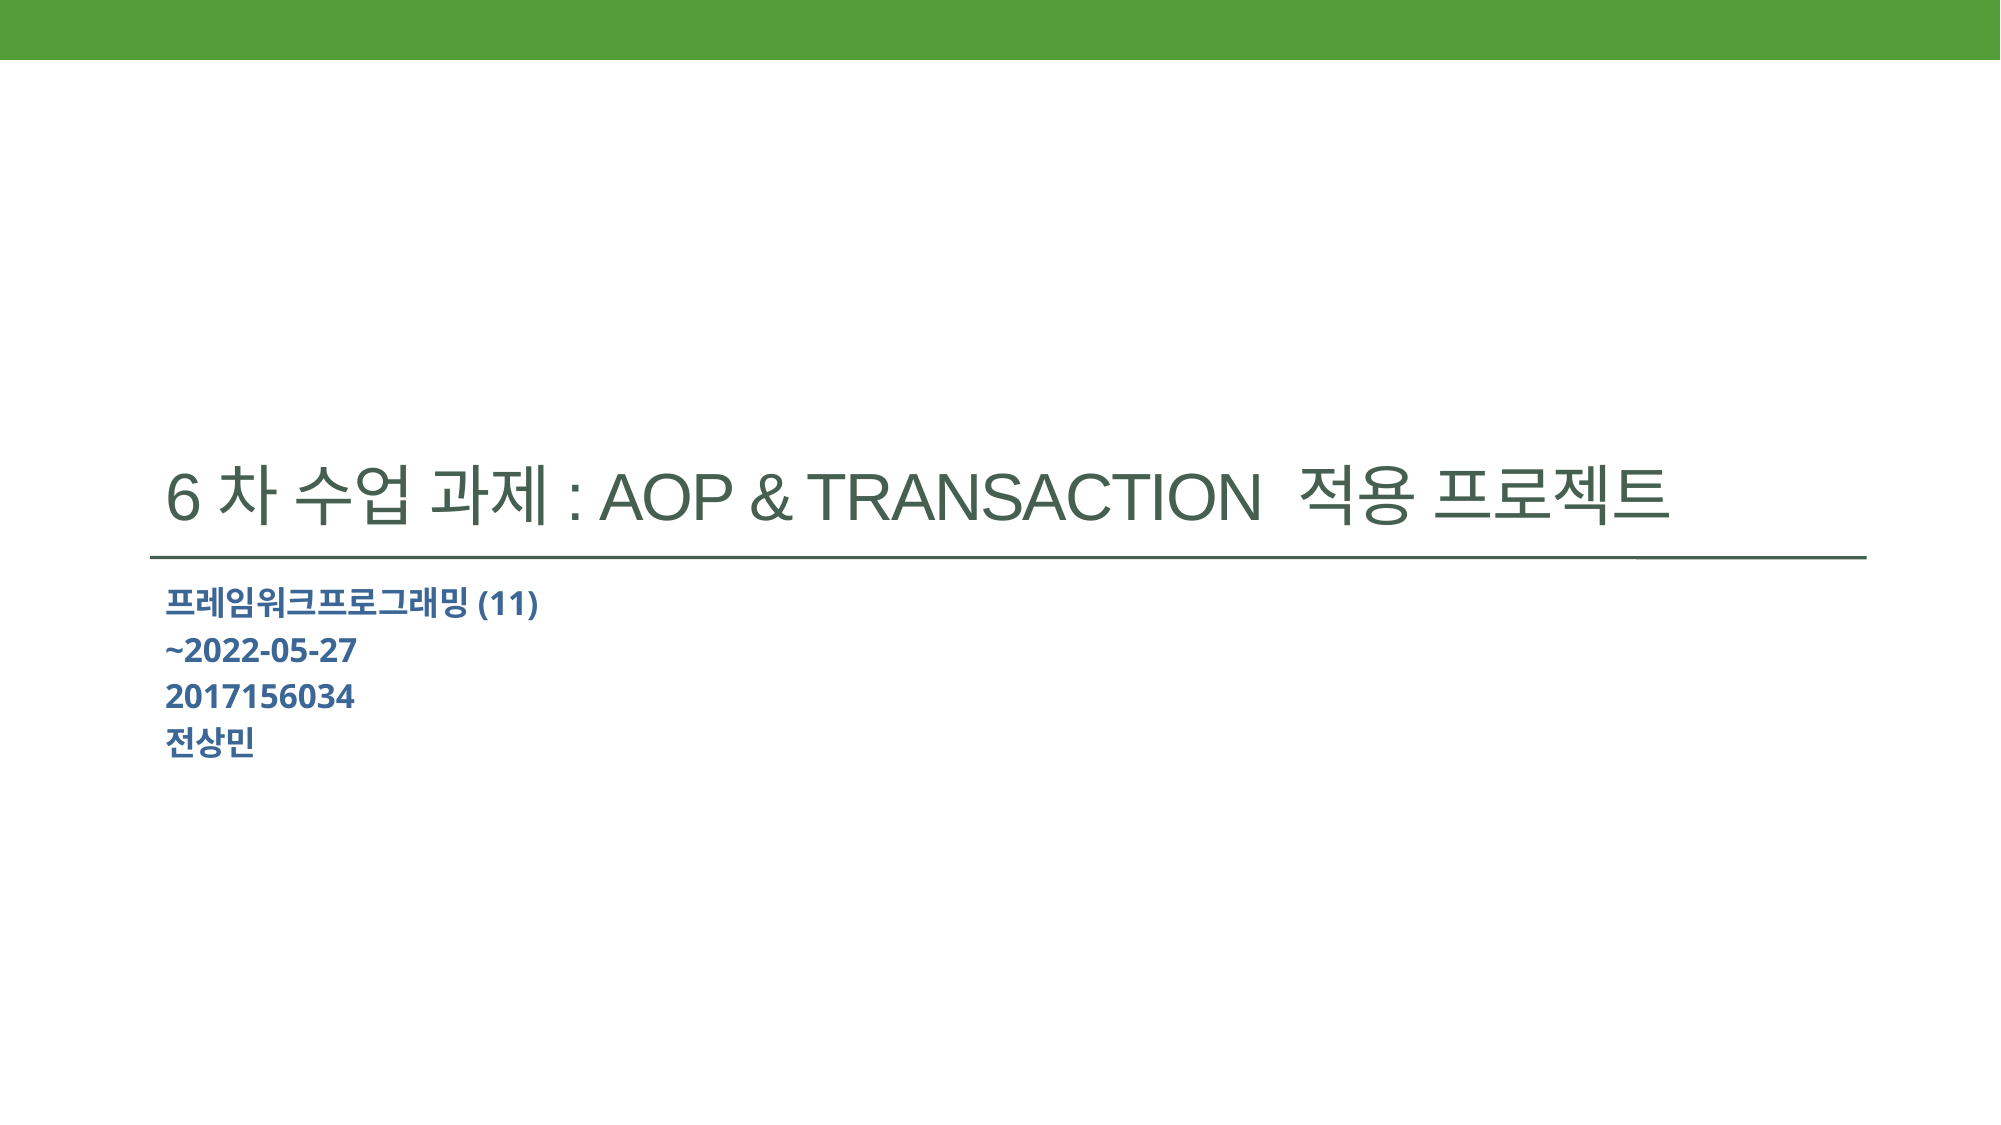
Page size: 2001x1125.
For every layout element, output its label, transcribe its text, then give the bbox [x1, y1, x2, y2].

subtitle 프레임워크프로그래밍(11) ~2022-05-27 2017156034 전상민 [150, 575, 1413, 1083]
title 6차 수업 과제: AOP & TRANSACTION 적용 프로젝트 [150, 224, 1867, 542]
